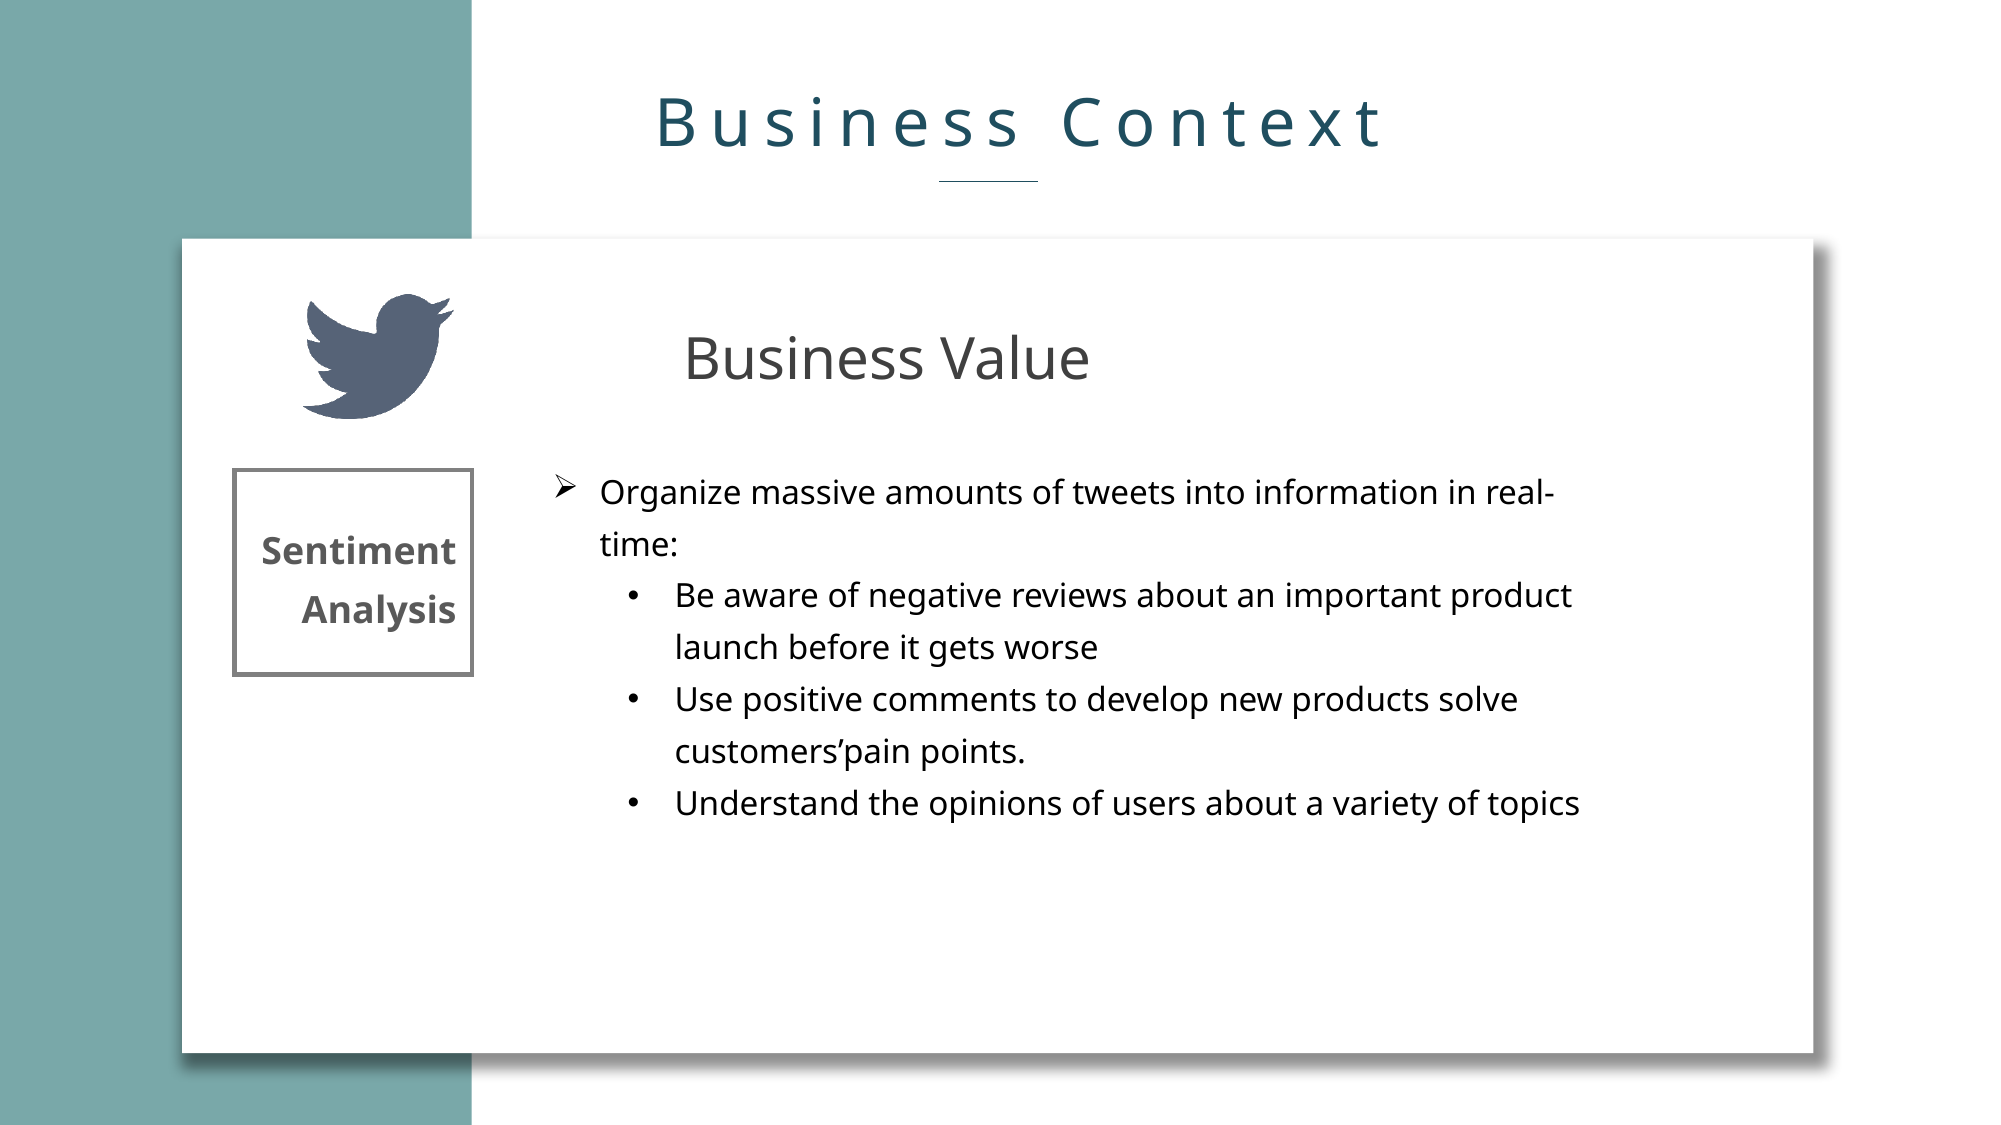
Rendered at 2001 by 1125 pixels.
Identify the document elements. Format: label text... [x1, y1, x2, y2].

text_box [181, 238, 1814, 1054]
text_box Sentiment Analysis [234, 469, 473, 676]
text_box Business Value [457, 313, 1317, 399]
text_box Business Context [584, 72, 1451, 167]
text_box [0, 0, 473, 1125]
picture [303, 294, 454, 419]
text_box Organize massive amounts of tweets into information in real-time: Be aware of negative reviews about an important product launch before it gets worse Use positive comments to develop new products solve customers’pain points. Understand the opinions of users about a variety of topics [537, 451, 1643, 882]
